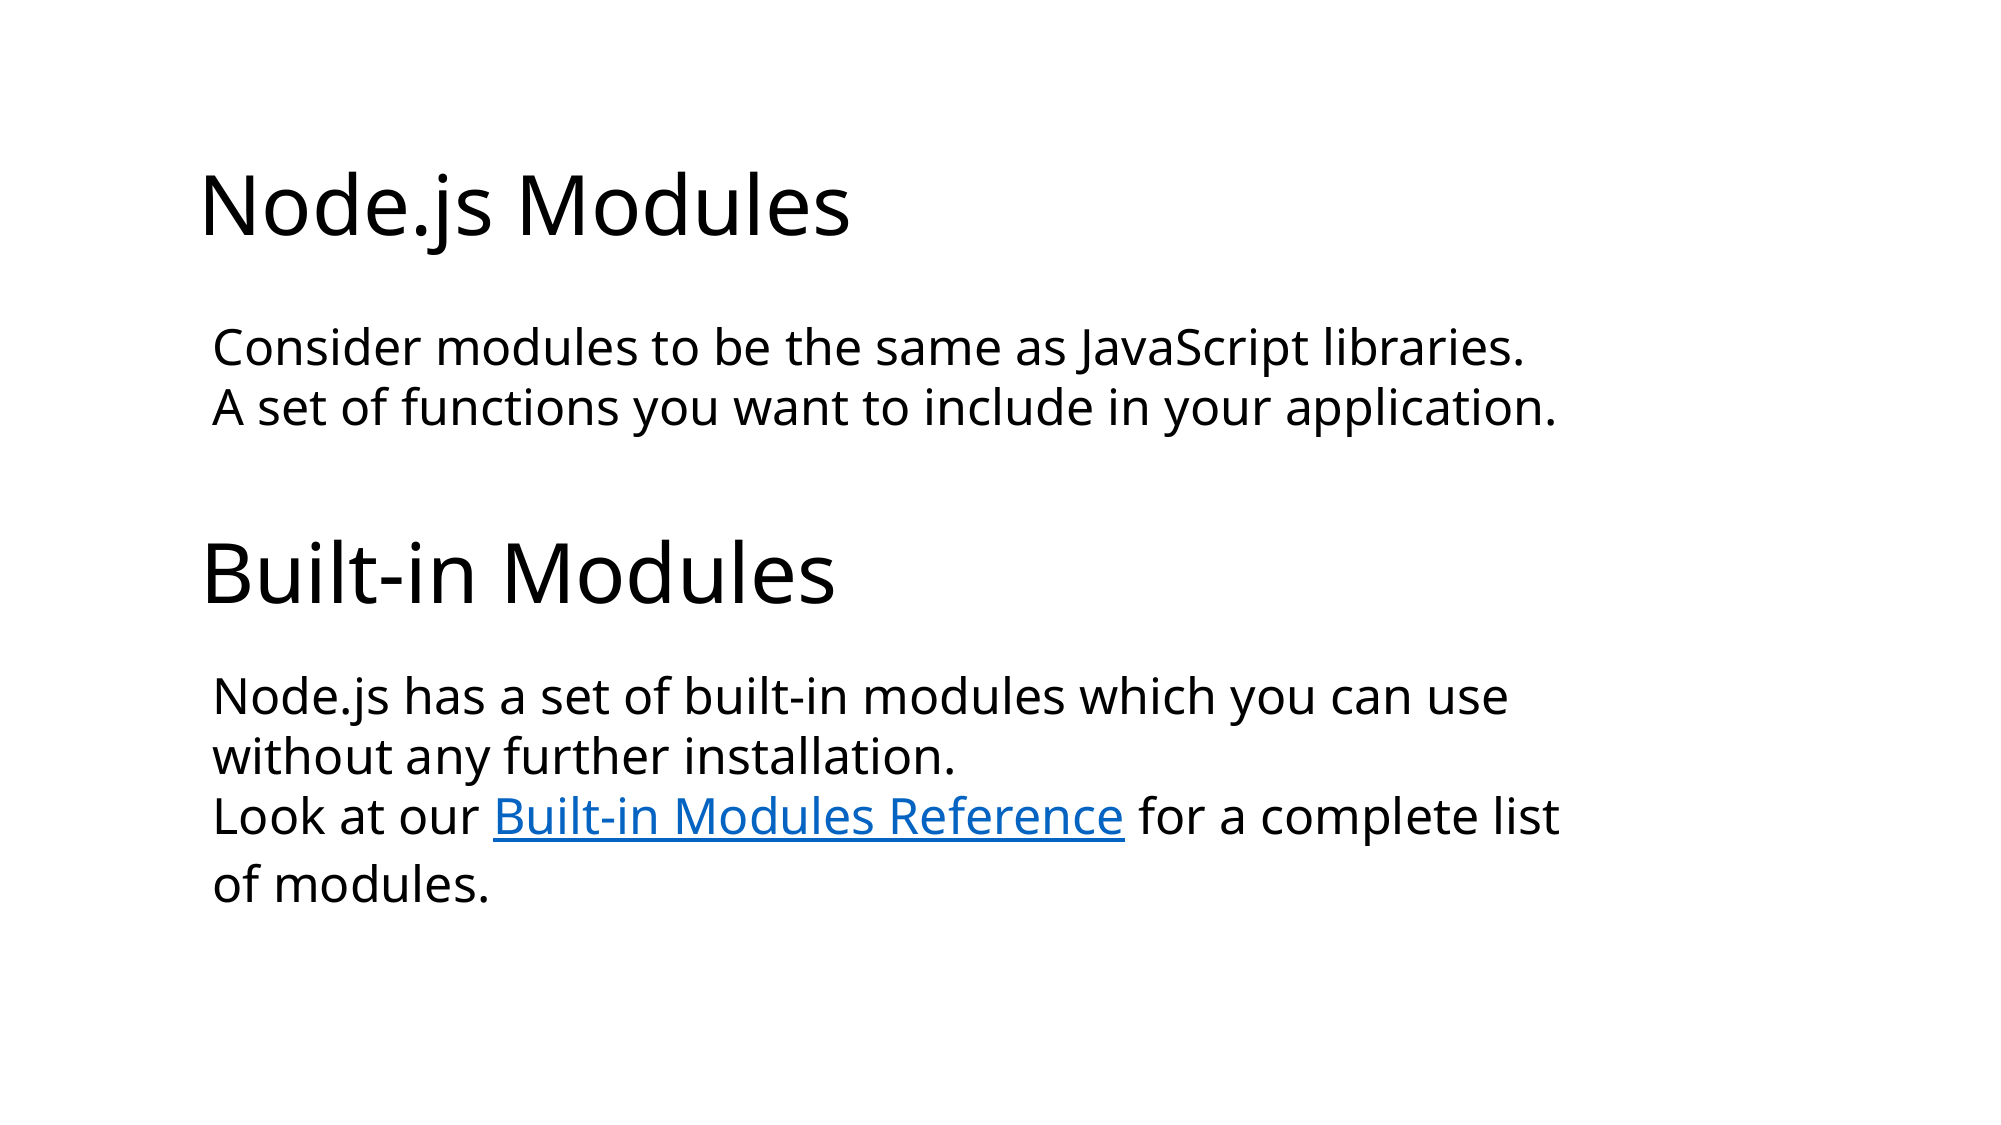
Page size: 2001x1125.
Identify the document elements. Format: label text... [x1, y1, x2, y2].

text_box Built-in Modules [185, 512, 853, 628]
text_box Node.js has a set of built-in modules which you can use without any further installation. Look at our Built-in Modules Reference for a complete list of modules. [197, 657, 1621, 921]
text_box Node.js Modules [183, 145, 868, 260]
text_box Consider modules to be the same as JavaScript libraries. A set of functions you want to include in your application. [197, 307, 1841, 443]
